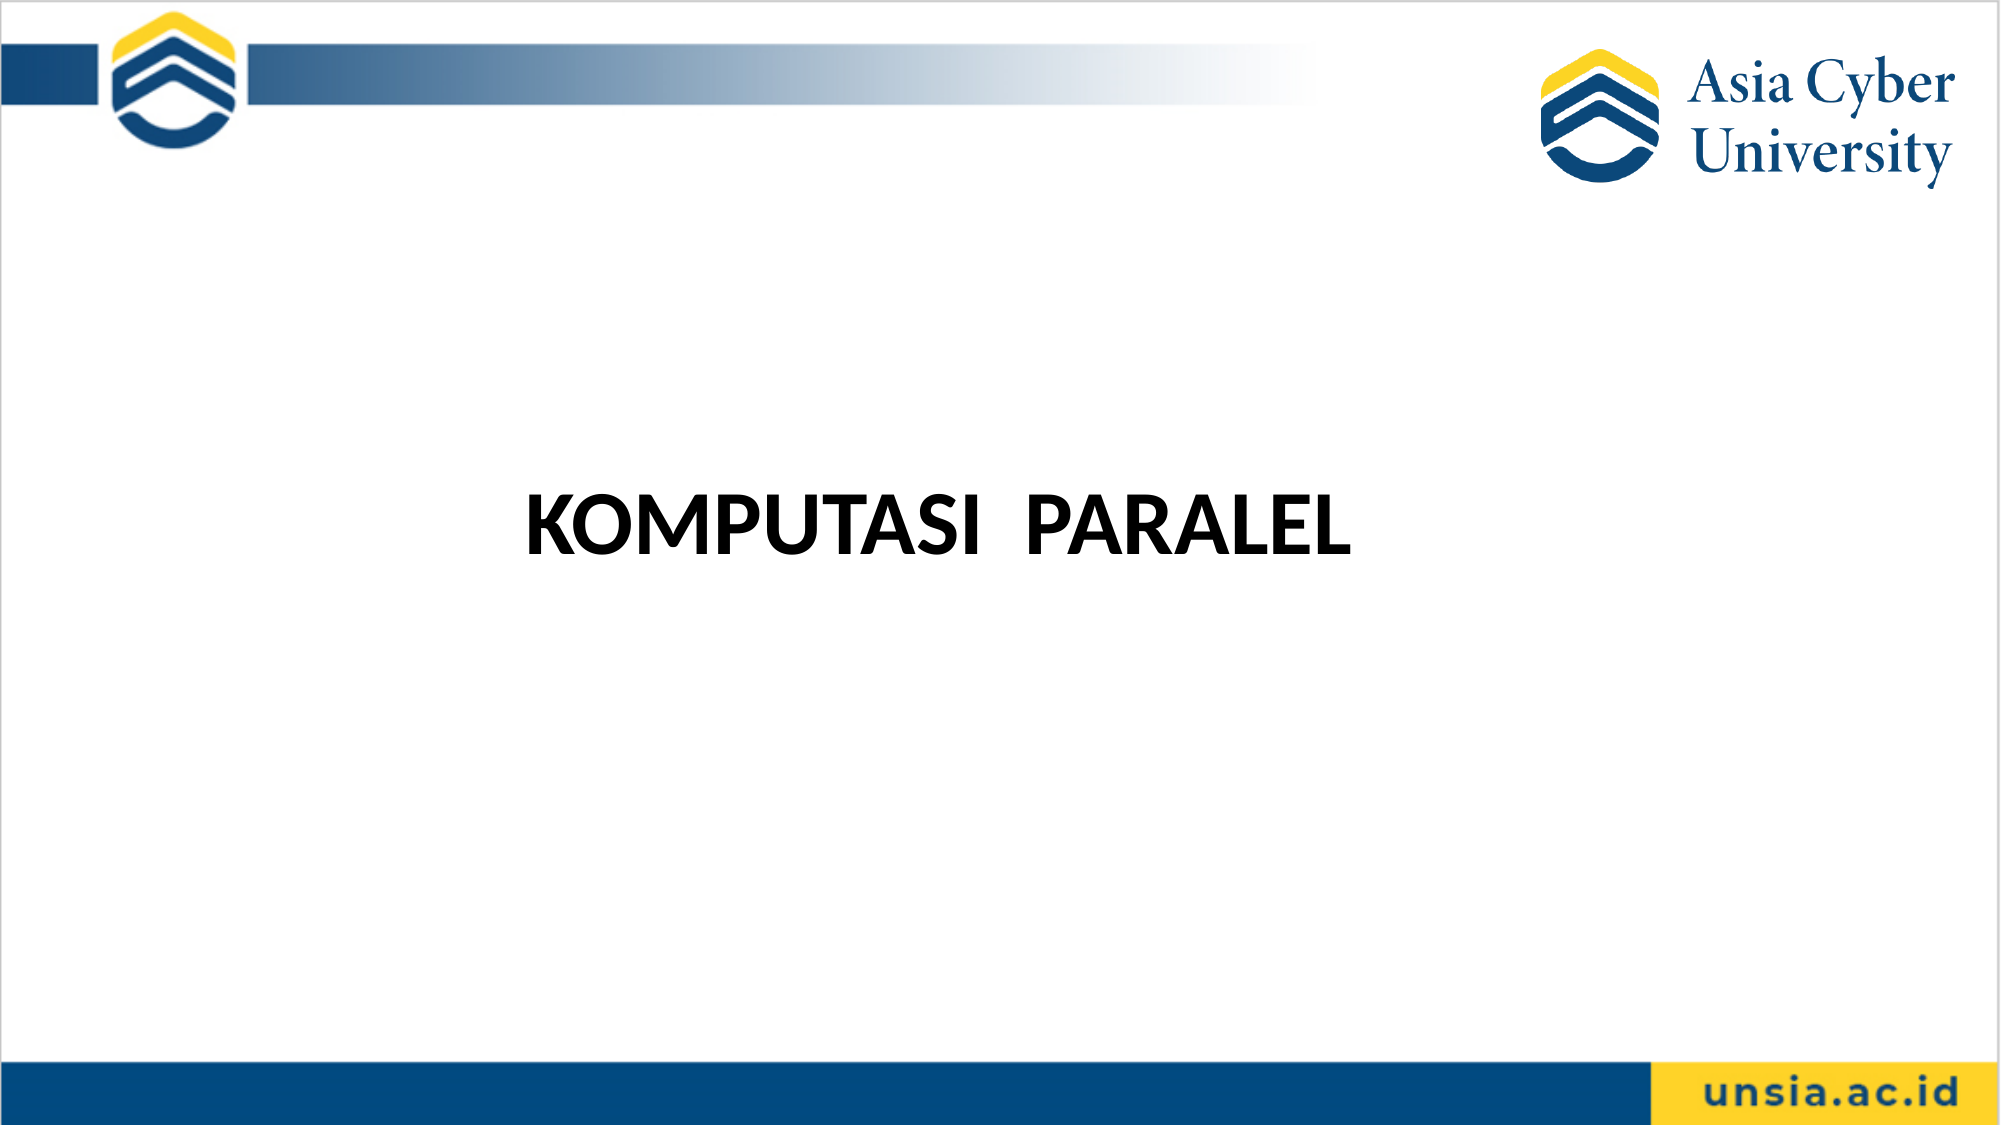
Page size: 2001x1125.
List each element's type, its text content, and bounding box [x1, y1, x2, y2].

picture [0, 0, 2001, 1125]
text_box KOMPUTASI PARALEL [510, 455, 1478, 580]
